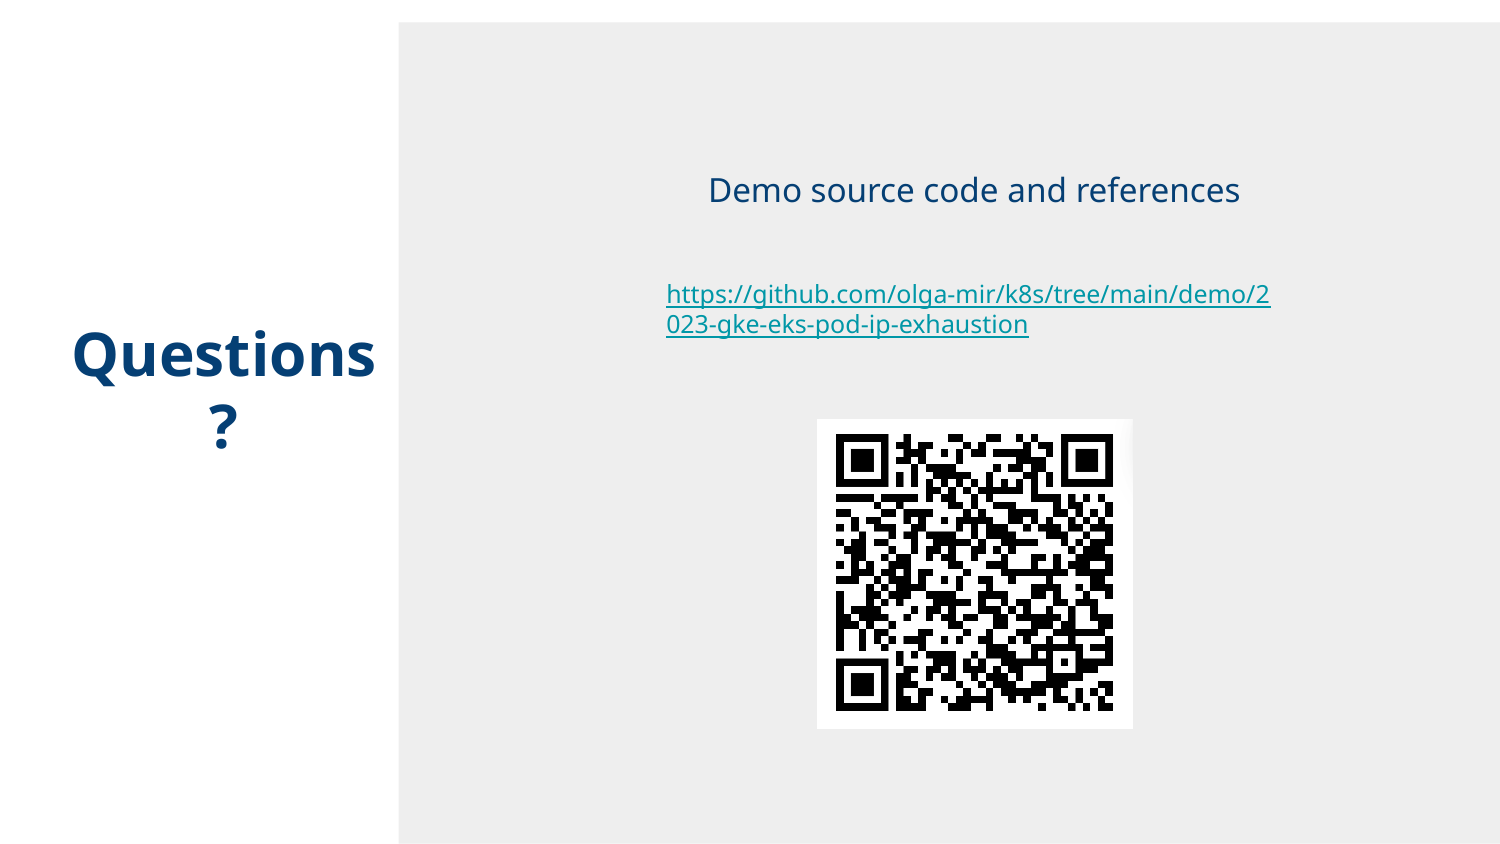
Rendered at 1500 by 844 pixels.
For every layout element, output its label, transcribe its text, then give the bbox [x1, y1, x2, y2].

picture [816, 418, 1133, 730]
title Questions? [43, 202, 405, 549]
list Demo source code and references https://github.com/olga-mir/k8s/tree/main/demo/2023-gke-eks-pod-ip-exhaustion [651, 166, 1299, 390]
